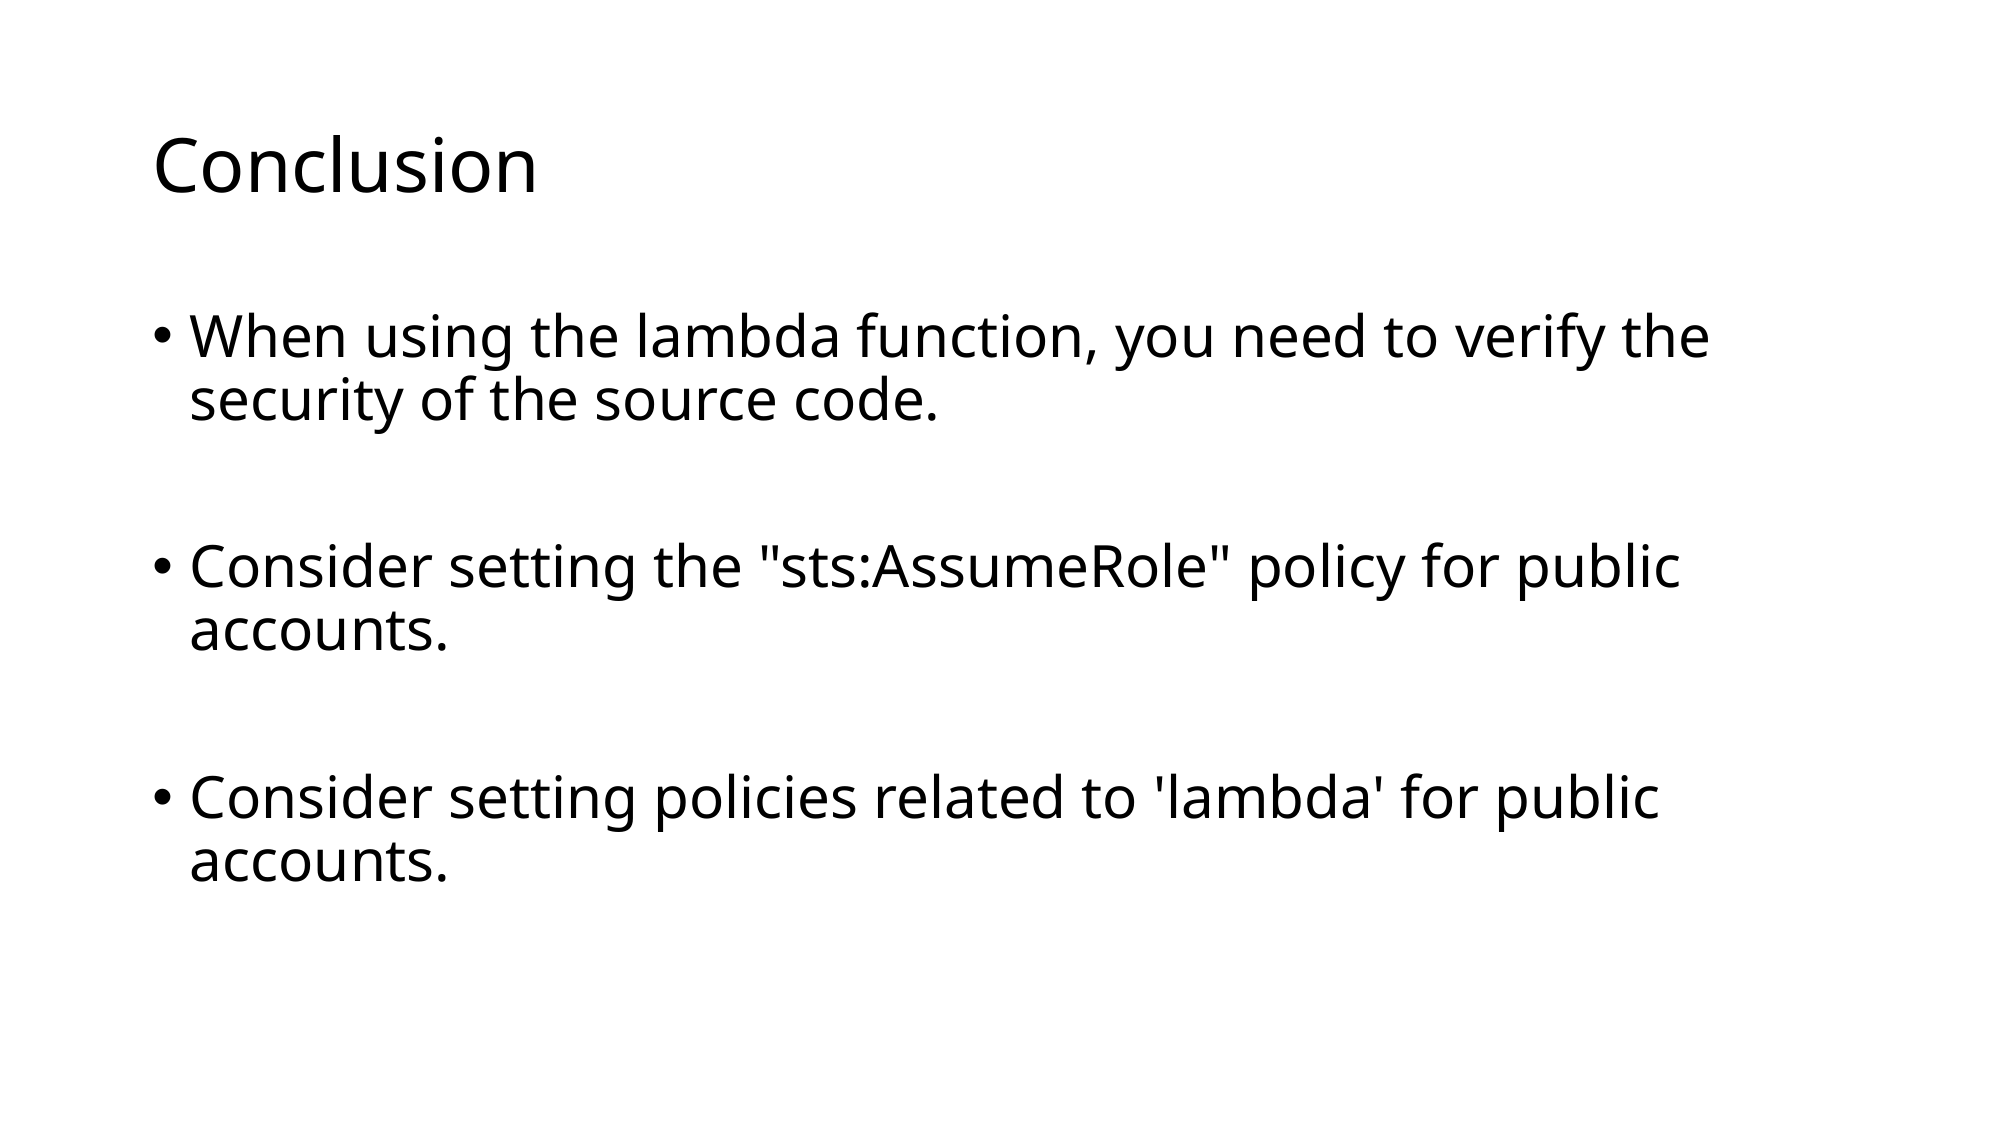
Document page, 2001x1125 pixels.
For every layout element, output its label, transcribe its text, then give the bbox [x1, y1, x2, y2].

list When using the lambda function, you need to verify the security of the source code. Consider setting the "sts:AssumeRole" policy for public accounts. Consider setting policies related to 'lambda' for public accounts. [137, 299, 1863, 1014]
title Conclusion [137, 59, 1863, 278]
